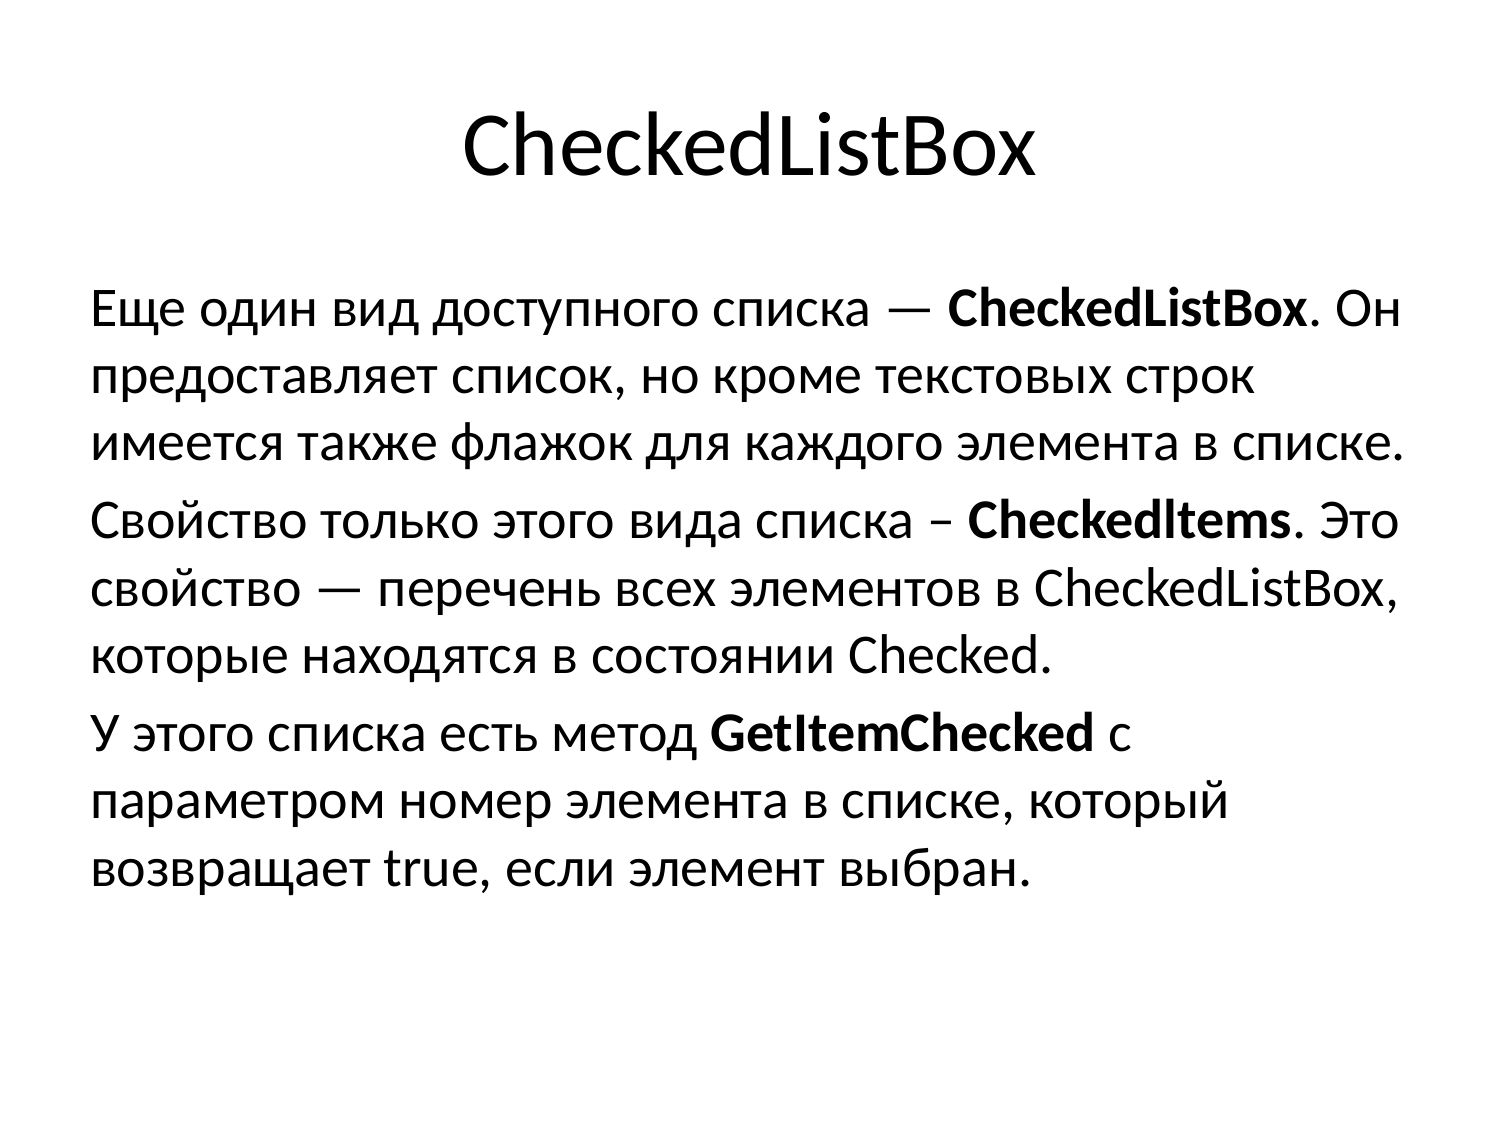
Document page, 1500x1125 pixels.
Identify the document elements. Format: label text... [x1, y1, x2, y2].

title CheckedListBox [75, 45, 1425, 233]
list Еще один вид доступного списка — CheckedListBox. Он предоставляет список, но кроме текстовых строк имеется также флажок для каждого элемента в списке. Свойство только этого вида списка – Checkedltems. Это свойство — перечень всех элементов в CheckedListBox, которые находятся в состоянии Checked. У этого списка есть метод GetItemChecked с параметром номер элемента в списке, который возвращает true, если элемент выбран. [75, 262, 1425, 1005]
